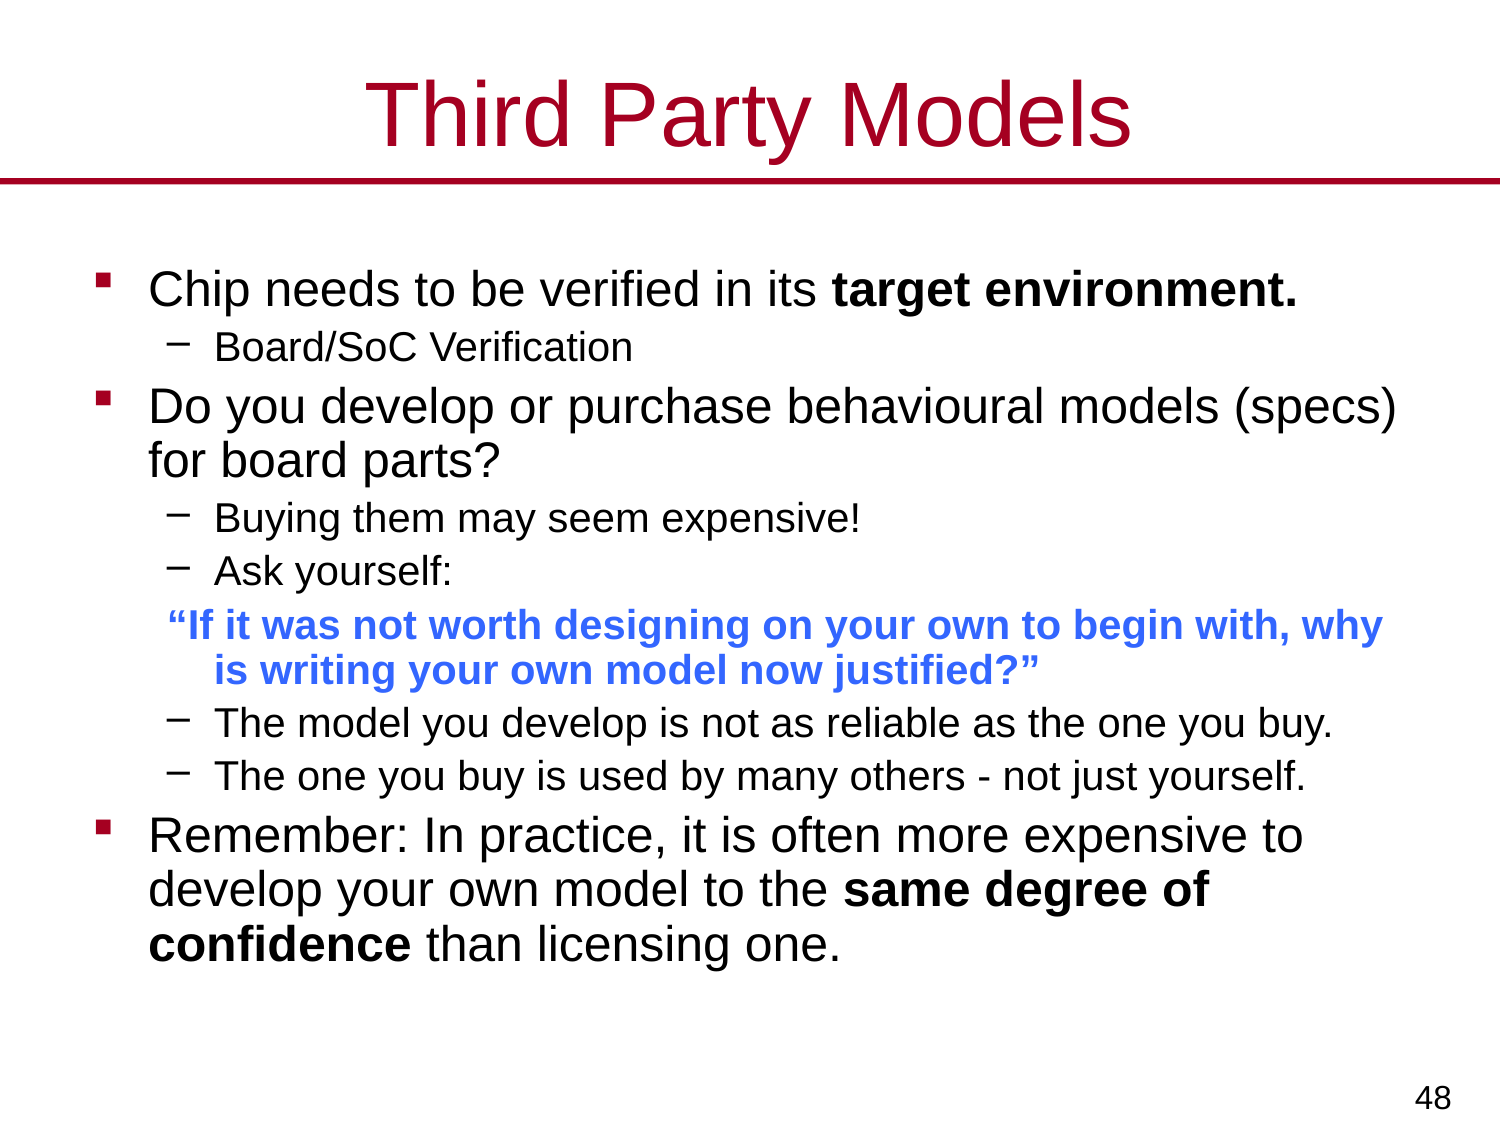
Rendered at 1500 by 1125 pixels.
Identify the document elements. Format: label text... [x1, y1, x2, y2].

list Chip needs to be verified in its target environment. Board/SoC Verification Do you develop or purchase behavioural models (specs) for board parts? Buying them may seem expensive! Ask yourself: “If it was not worth designing on your own to begin with, why is writing your own model now justified?” The model you develop is not as reliable as the one you buy. The one you buy is used by many others - not just yourself. Remember: In practice, it is often more expensive to develop your own model to the same degree of confidence than licensing one. [76, 255, 1428, 1026]
title Third Party Models [0, 44, 1500, 175]
